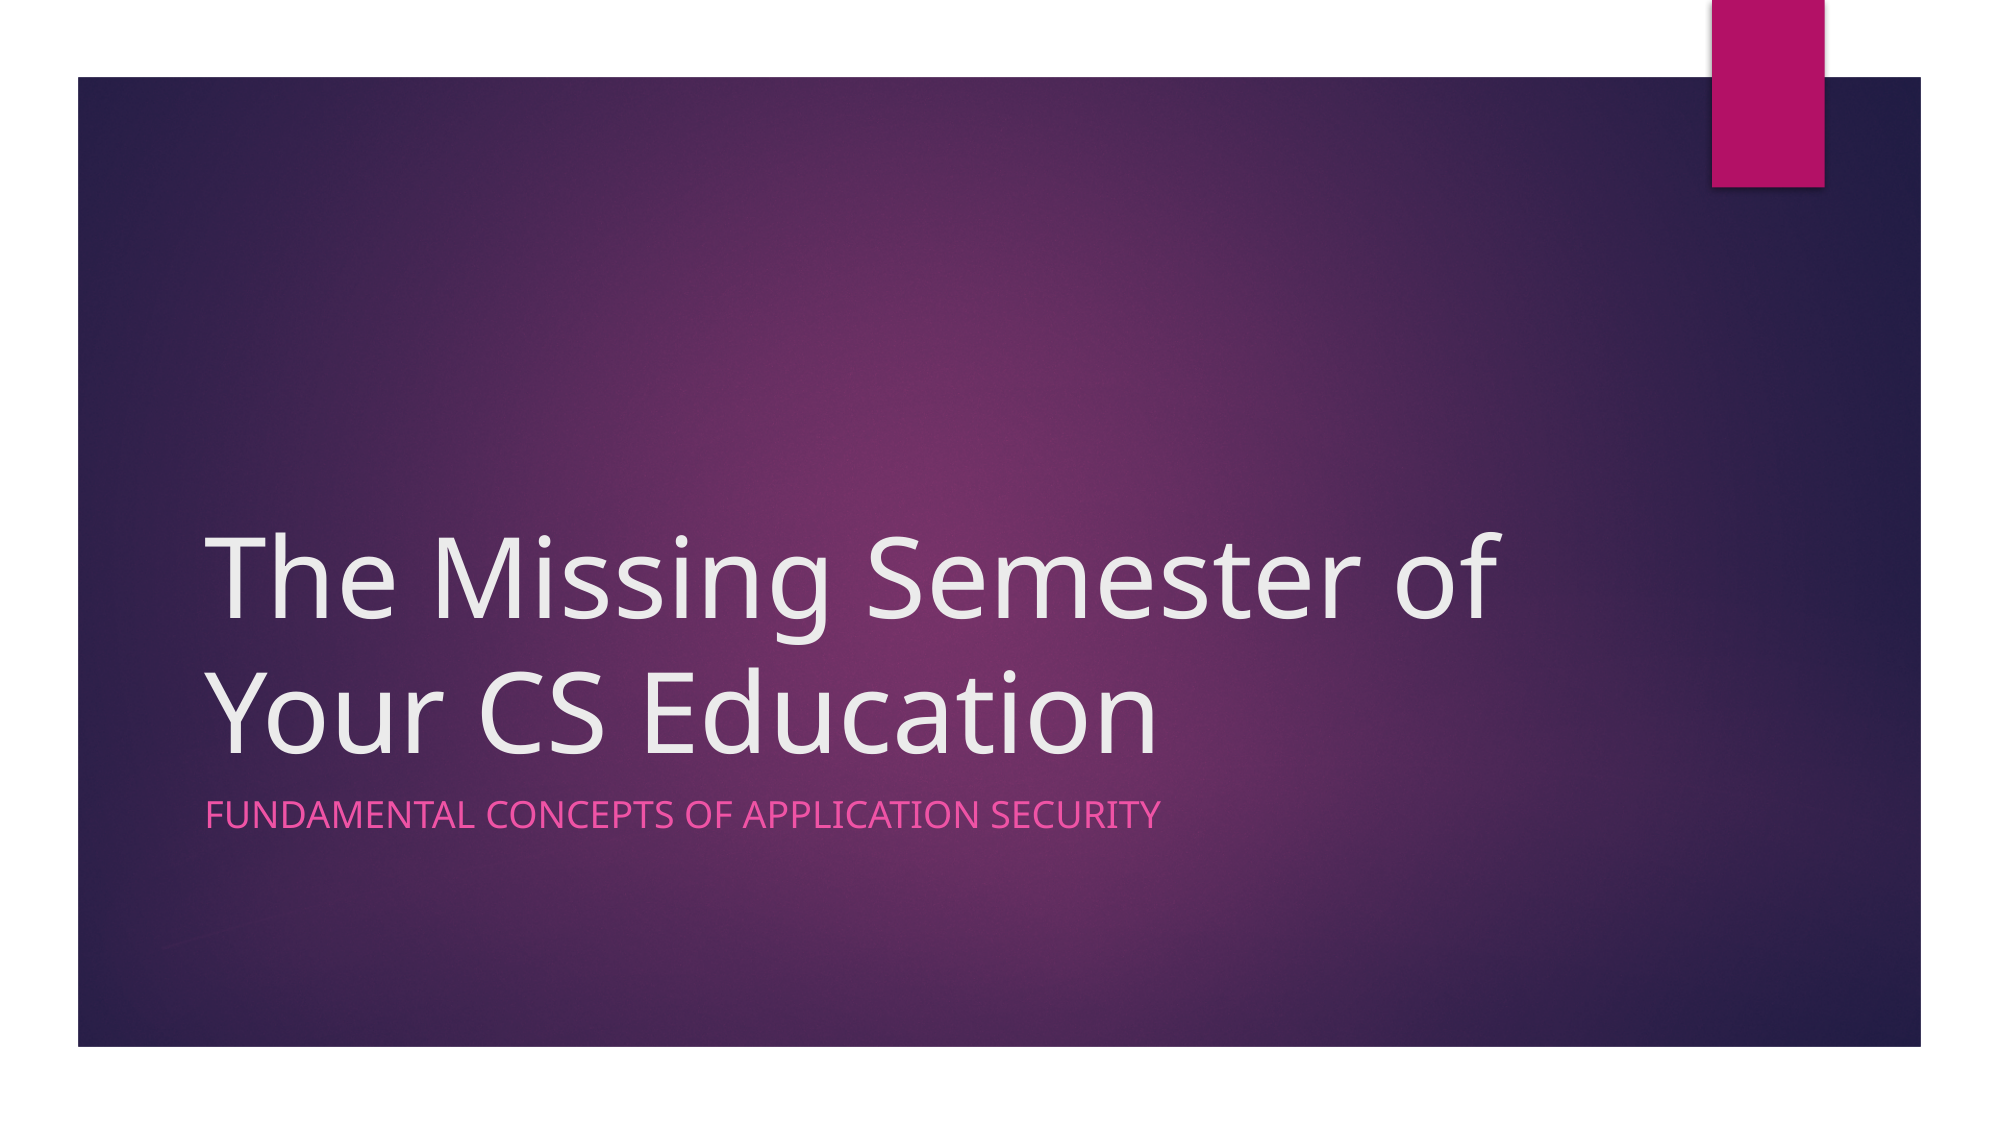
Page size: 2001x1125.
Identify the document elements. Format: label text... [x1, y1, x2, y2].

title The Missing Semester of Your CS Education [189, 344, 1638, 783]
subtitle Fundamental Concepts of Application Security [189, 783, 1638, 925]
